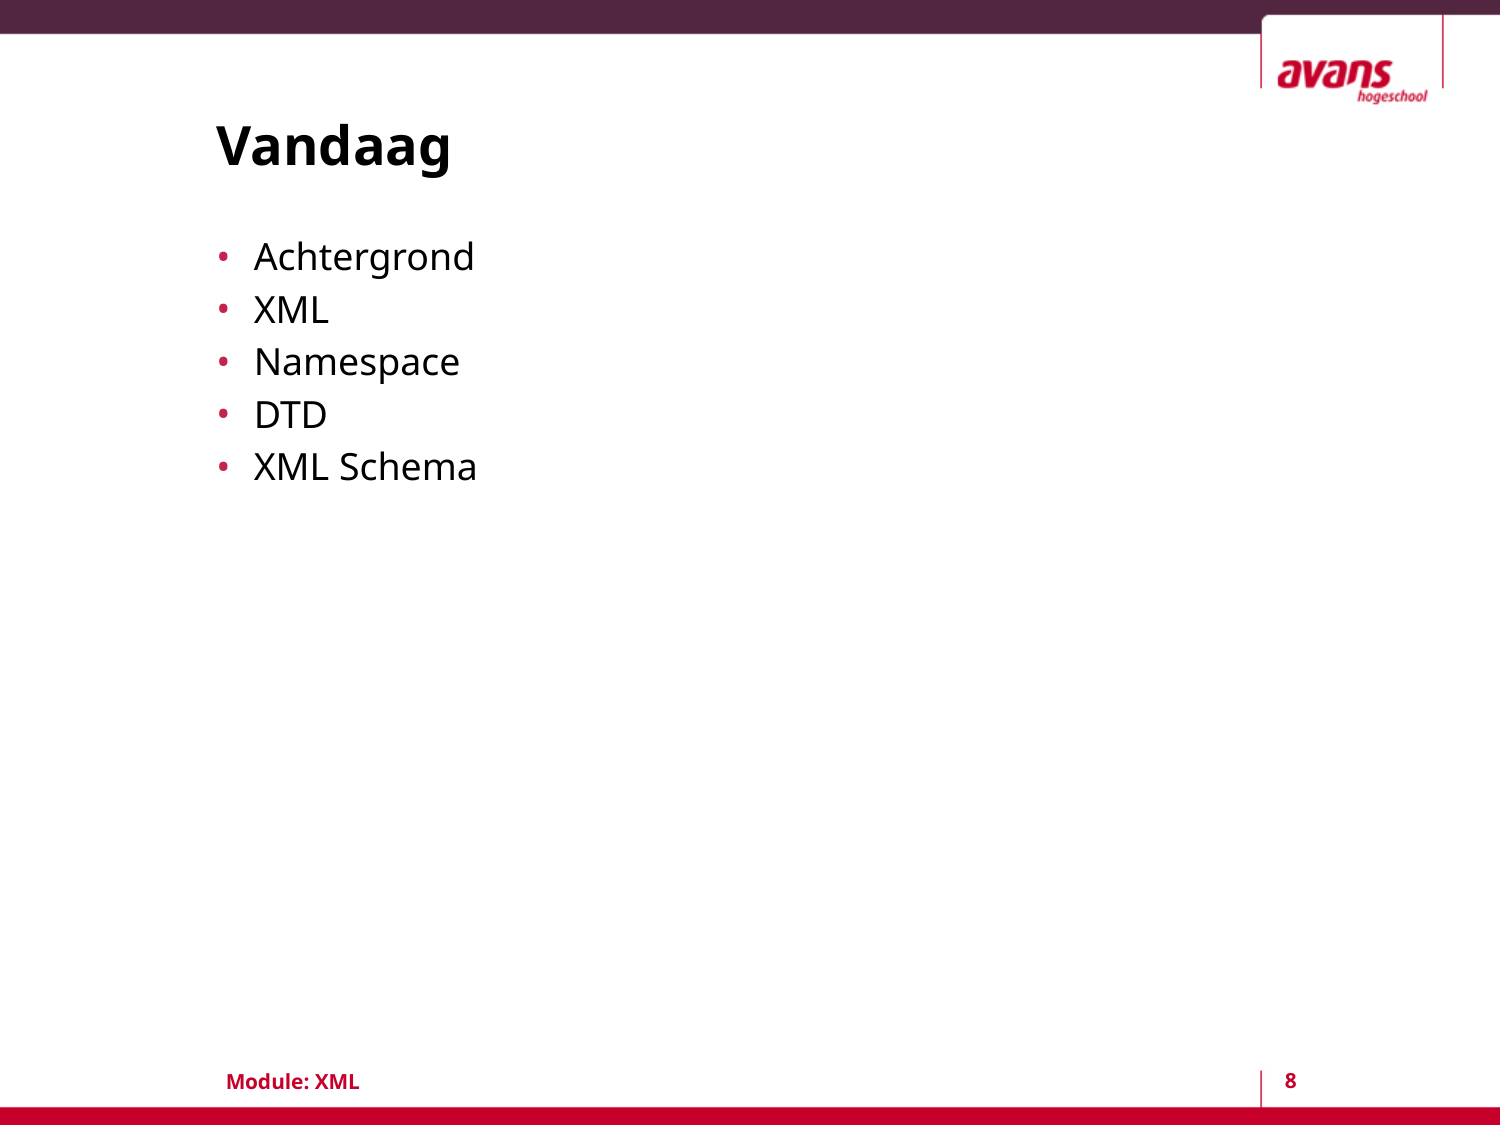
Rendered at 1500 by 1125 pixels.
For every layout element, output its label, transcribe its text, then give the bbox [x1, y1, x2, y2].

list Achtergrond XML Namespace DTD XML Schema [201, 225, 1314, 904]
picture [0, 0, 1500, 1125]
title Vandaag [201, 103, 1314, 200]
slide_number 8 [1269, 1060, 1420, 1103]
